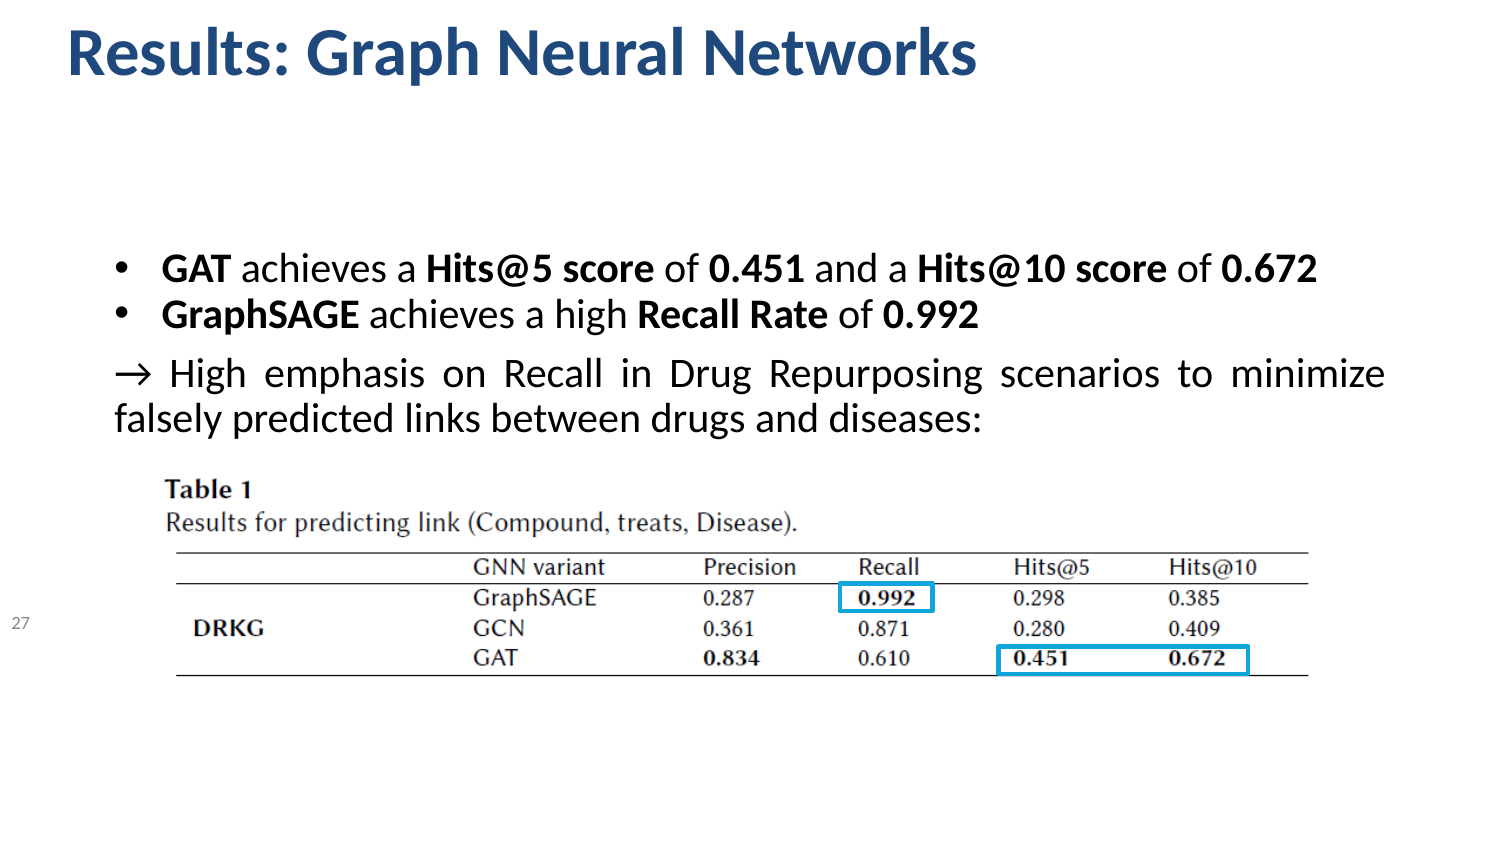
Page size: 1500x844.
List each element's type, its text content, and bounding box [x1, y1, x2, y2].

list GAT achieves a Hits@5 score of 0.451 and a Hits@10 score of 0.672 GraphSAGE achieves a high Recall Rate of 0.992 → High emphasis on Recall in Drug Repurposing scenarios to minimize falsely predicted links between drugs and diseases: [103, 224, 1397, 464]
picture [154, 463, 1346, 688]
title Results: Graph Neural Networks [56, 0, 1069, 106]
slide_number ‹#› [0, 611, 149, 633]
